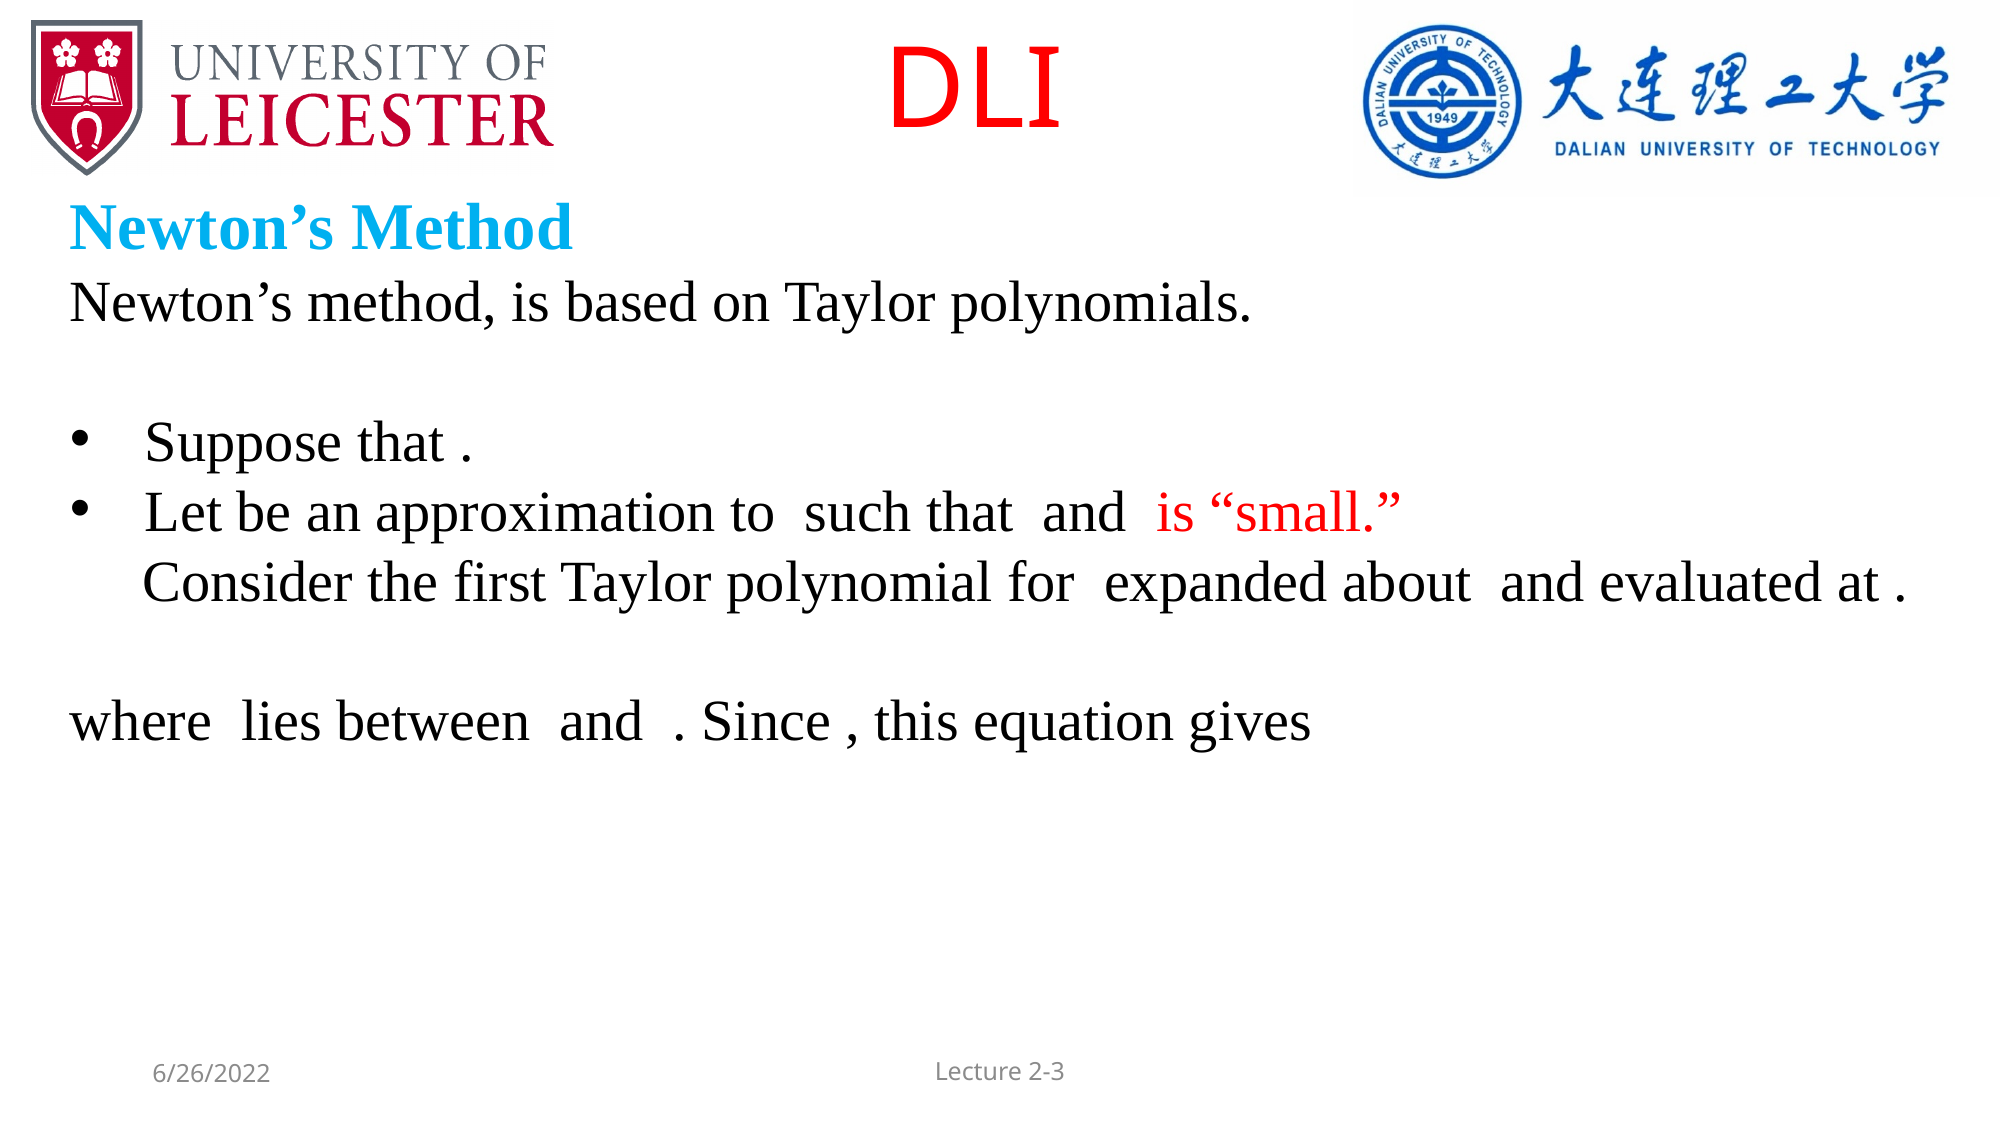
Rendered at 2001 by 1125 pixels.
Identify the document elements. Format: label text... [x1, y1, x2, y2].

picture [1353, 0, 2000, 197]
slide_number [137, 1042, 588, 1103]
footer Lecture 2-3 [662, 1042, 1338, 1103]
picture [31, 20, 554, 176]
text_box DLI [571, 7, 1353, 158]
